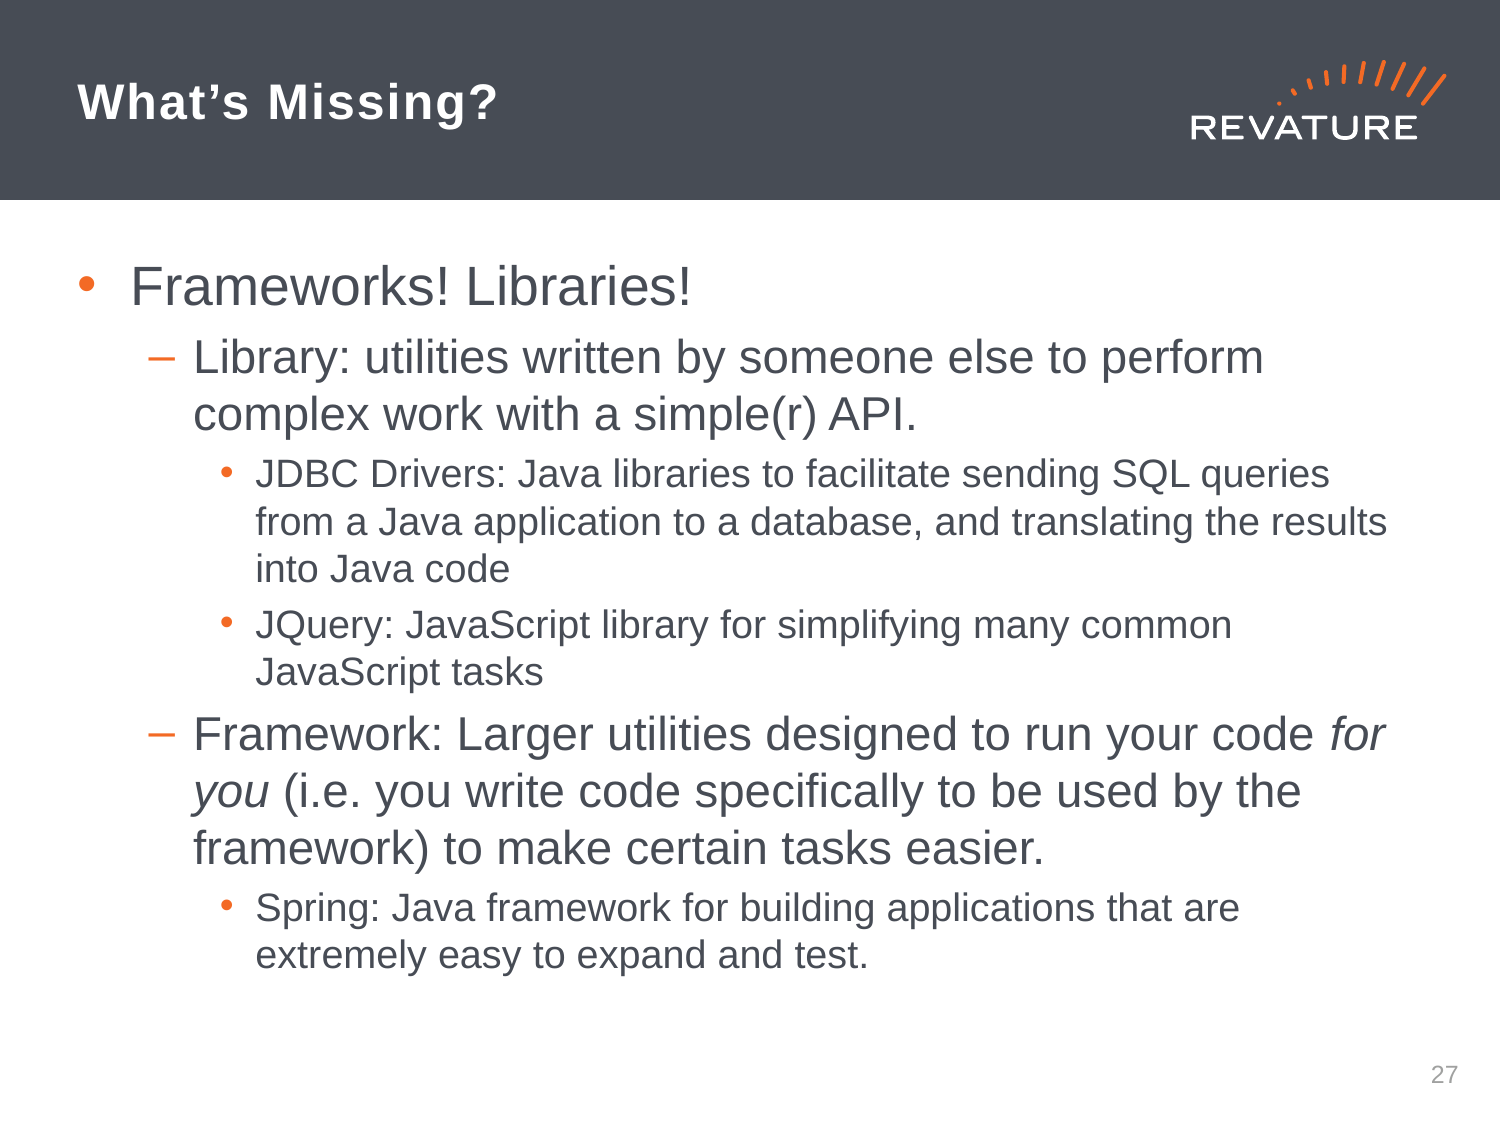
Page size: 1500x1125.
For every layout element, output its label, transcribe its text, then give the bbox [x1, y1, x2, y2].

slide_number 26 [1332, 1043, 1474, 1104]
title What’s Missing? [62, 0, 1084, 200]
list Frameworks! Libraries! Library: utilities written by someone else to perform complex work with a simple(r) API. JDBC Drivers: Java libraries to facilitate sending SQL queries from a Java application to a database, and translating the results into Java code JQuery: JavaScript library for simplifying many common JavaScript tasks Framework: Larger utilities designed to run your code for you (i.e. you write code specifically to be used by the framework) to make certain tasks easier. Spring: Java framework for building applications that are extremely easy to expand and test. [62, 243, 1438, 986]
